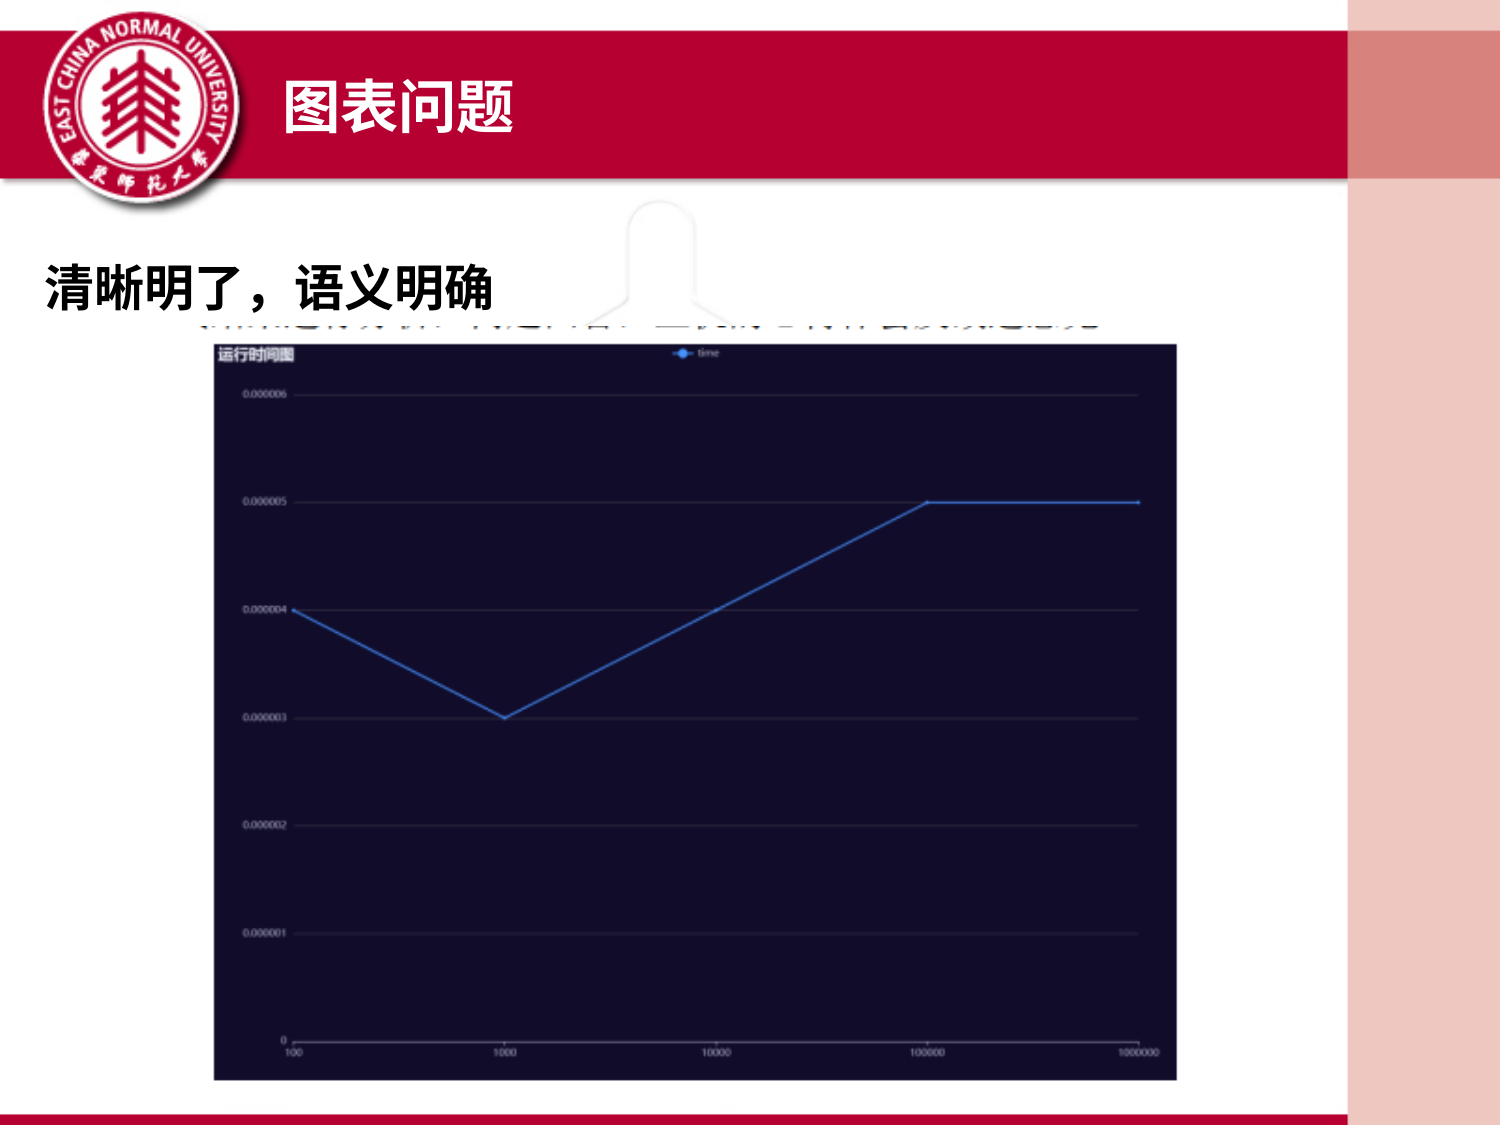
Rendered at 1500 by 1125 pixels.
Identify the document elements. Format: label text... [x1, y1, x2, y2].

text_box 图表问题 [267, 63, 530, 148]
text_box 清晰明了，语义明确 [29, 248, 1323, 384]
picture [0, 0, 1500, 1125]
